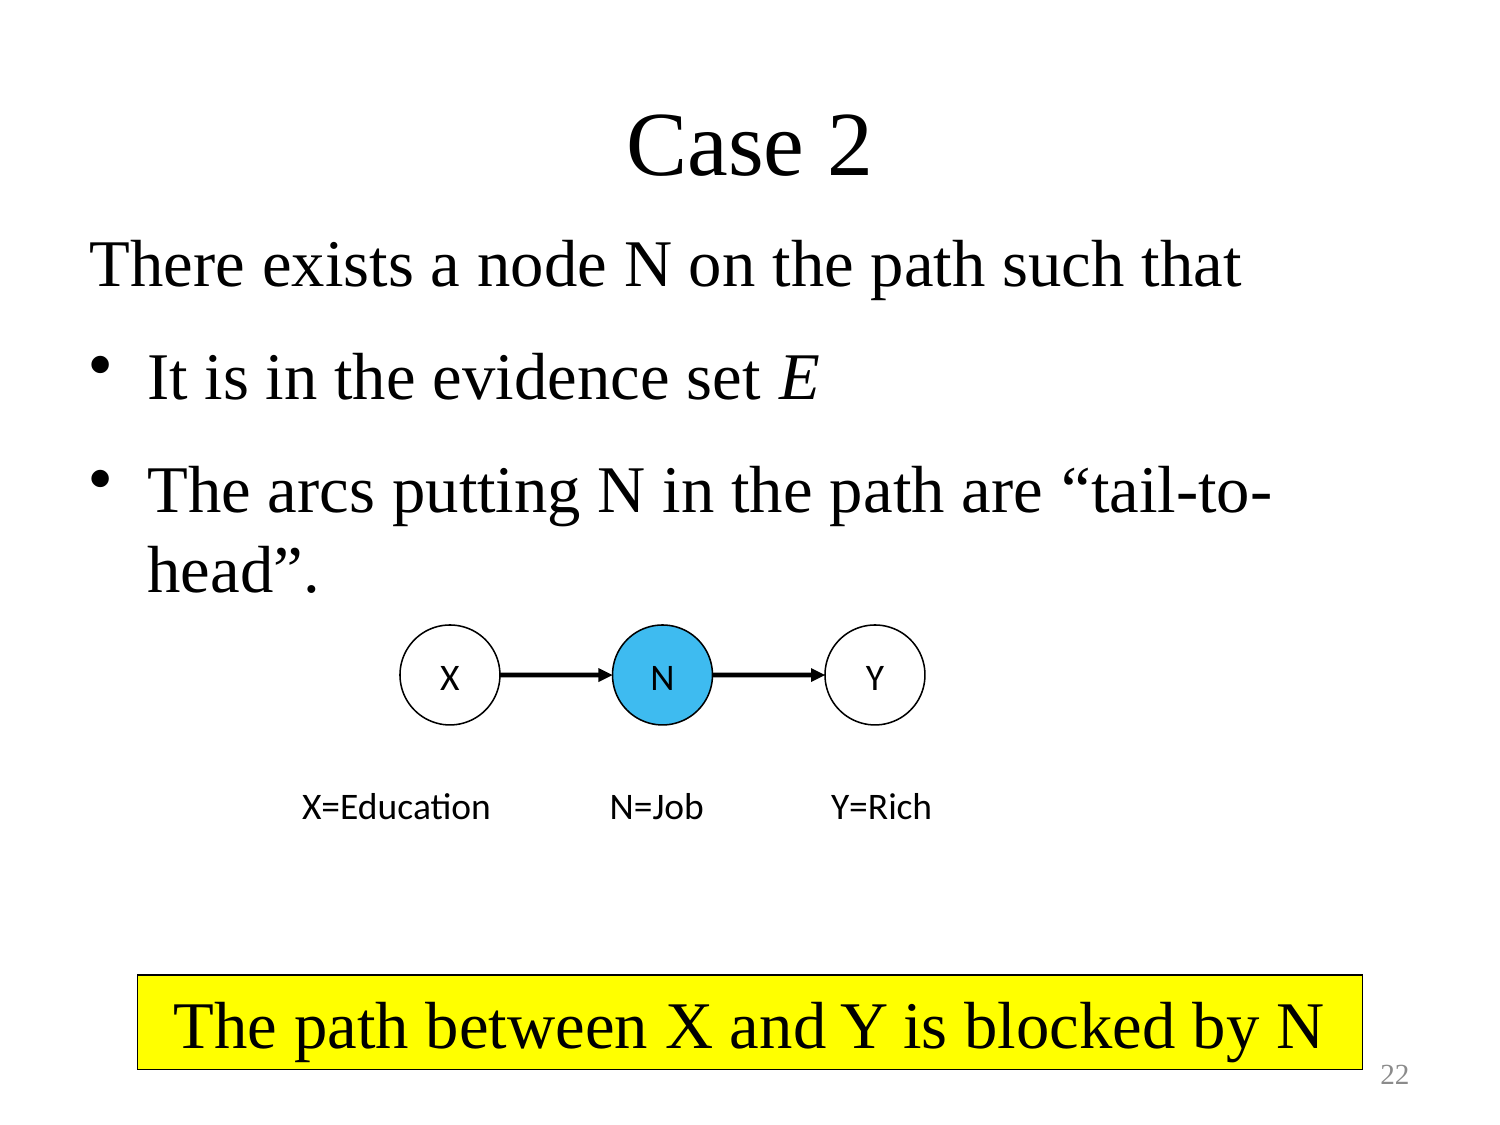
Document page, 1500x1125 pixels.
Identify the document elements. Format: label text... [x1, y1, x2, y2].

text_box X=Education N=Job Y=Rich [287, 774, 1113, 835]
slide_number 22 [1074, 1042, 1425, 1103]
text_box Y [825, 624, 925, 725]
text_box N [612, 624, 713, 725]
text_box There exists a node N on the path such that It is in the evidence set E The arcs putting N in the path are “tail-to-head”. [75, 212, 1375, 614]
text_box [712, 668, 826, 682]
text_box The path between X and Y is blocked by N [137, 974, 1363, 1070]
text_box [499, 668, 613, 682]
text_box X [399, 624, 500, 725]
title Case 2 [75, 45, 1425, 233]
